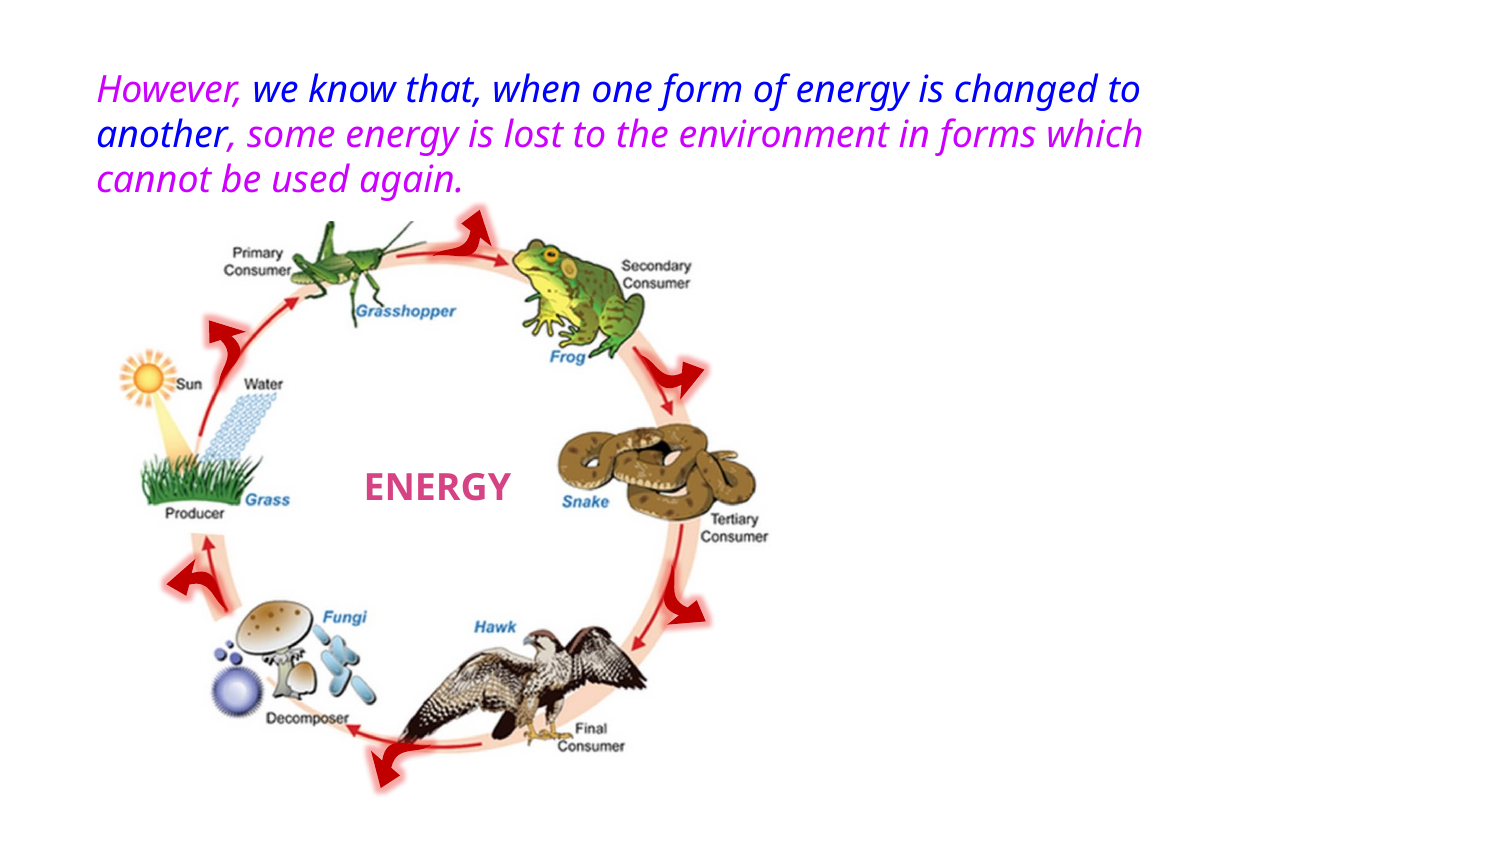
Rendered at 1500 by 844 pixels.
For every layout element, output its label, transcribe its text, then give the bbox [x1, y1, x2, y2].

text_box [462, 207, 486, 220]
text_box However, we know that, when one form of energy is changed to another, some energy is lost to the environment in forms which cannot be used again. [81, 57, 1188, 208]
picture [85, 221, 880, 798]
